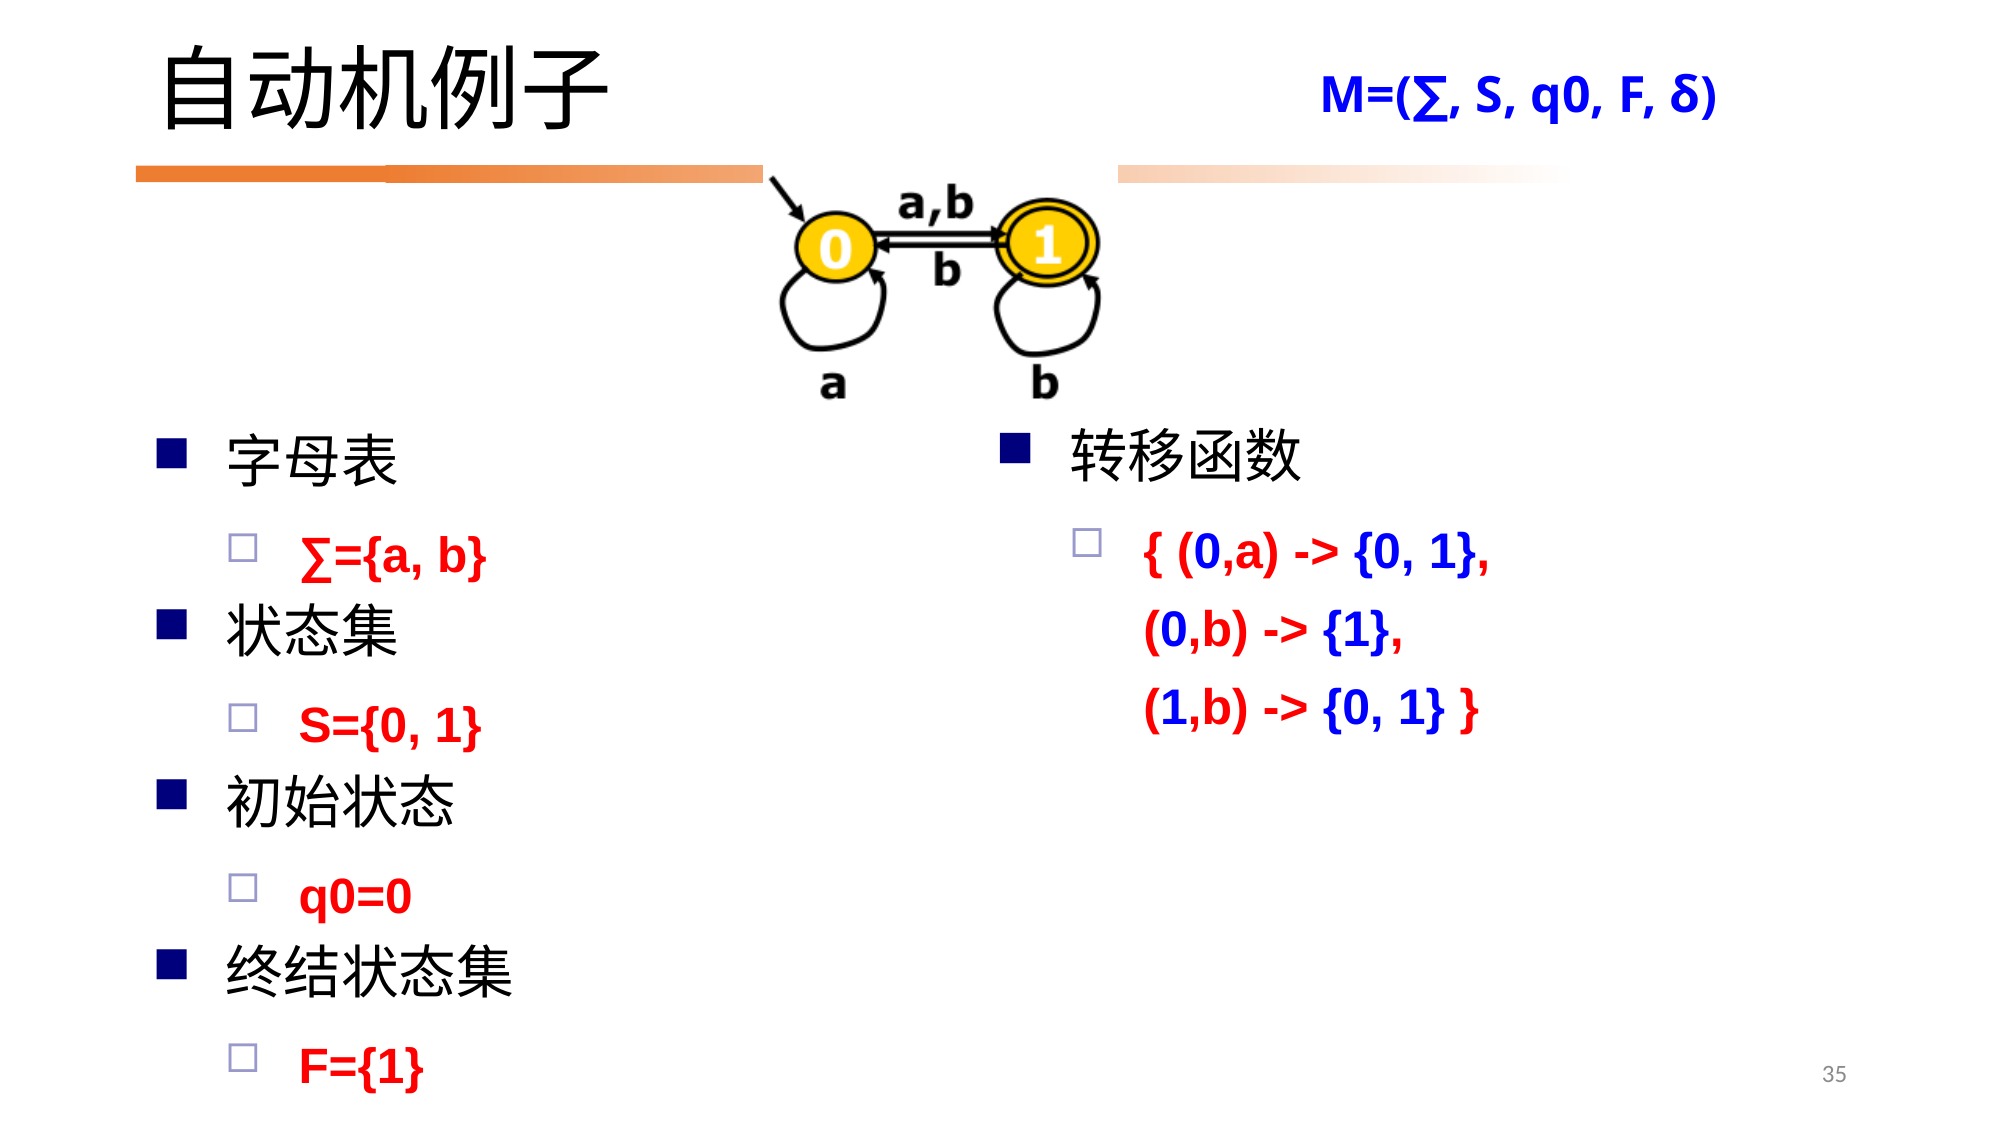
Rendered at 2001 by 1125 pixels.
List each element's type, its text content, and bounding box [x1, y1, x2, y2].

picture [763, 162, 1118, 416]
text_box M=(∑, S, q0, F, δ) [1305, 54, 1733, 130]
text_box 转移函数 { (0,a) -> {0, 1}, (0,b) -> {1}, (1,b) -> {0, 1} } [980, 419, 1514, 1097]
title 自动机例子 [138, 25, 1810, 160]
text_box 字母表 ∑={a, b} 状态集 S={0, 1} 初始状态 q0=0 终结状态集 F={1} [137, 425, 779, 1103]
slide_number 35 [1412, 1042, 1863, 1103]
